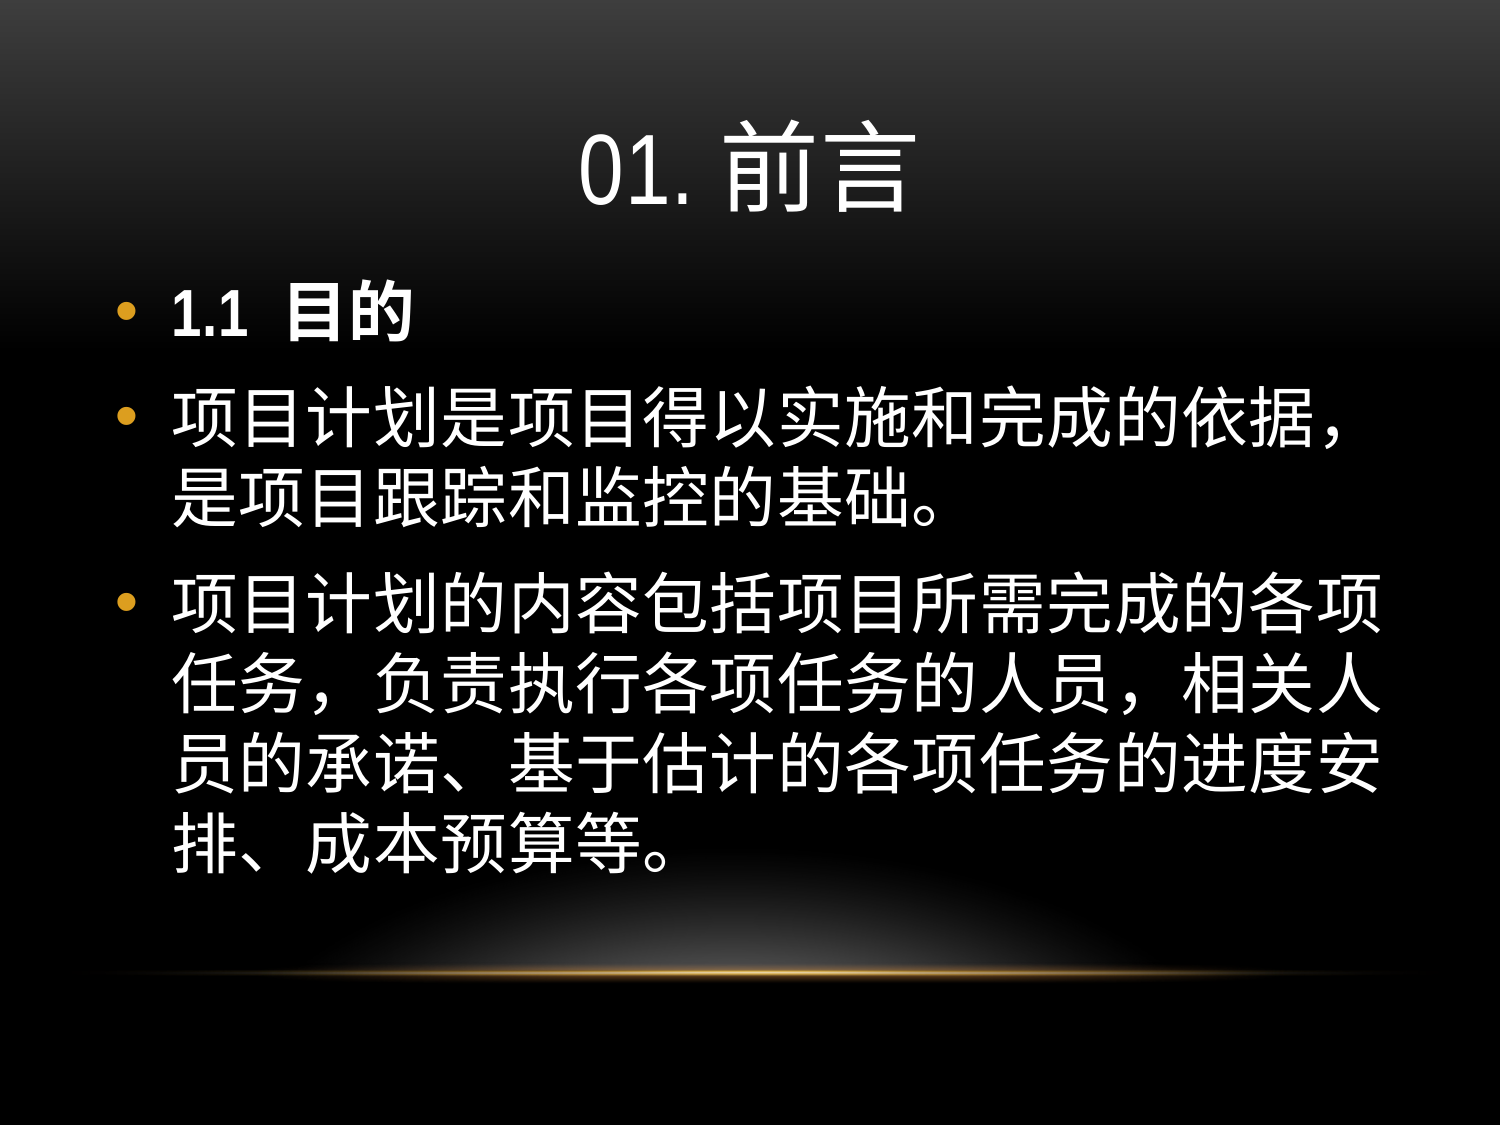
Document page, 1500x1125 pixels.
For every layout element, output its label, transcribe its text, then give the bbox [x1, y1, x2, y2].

list 1.1 目的 项目计划是项目得以实施和完成的依据，是项目跟踪和监控的基础。 项目计划的内容包括项目所需完成的各项任务，负责执行各项任务的人员，相关人员的承诺、基于估计的各项任务的进度安排、成本预算等。 [99, 262, 1400, 938]
picture [0, 0, 1500, 1125]
title 01.前言 [99, 45, 1400, 233]
